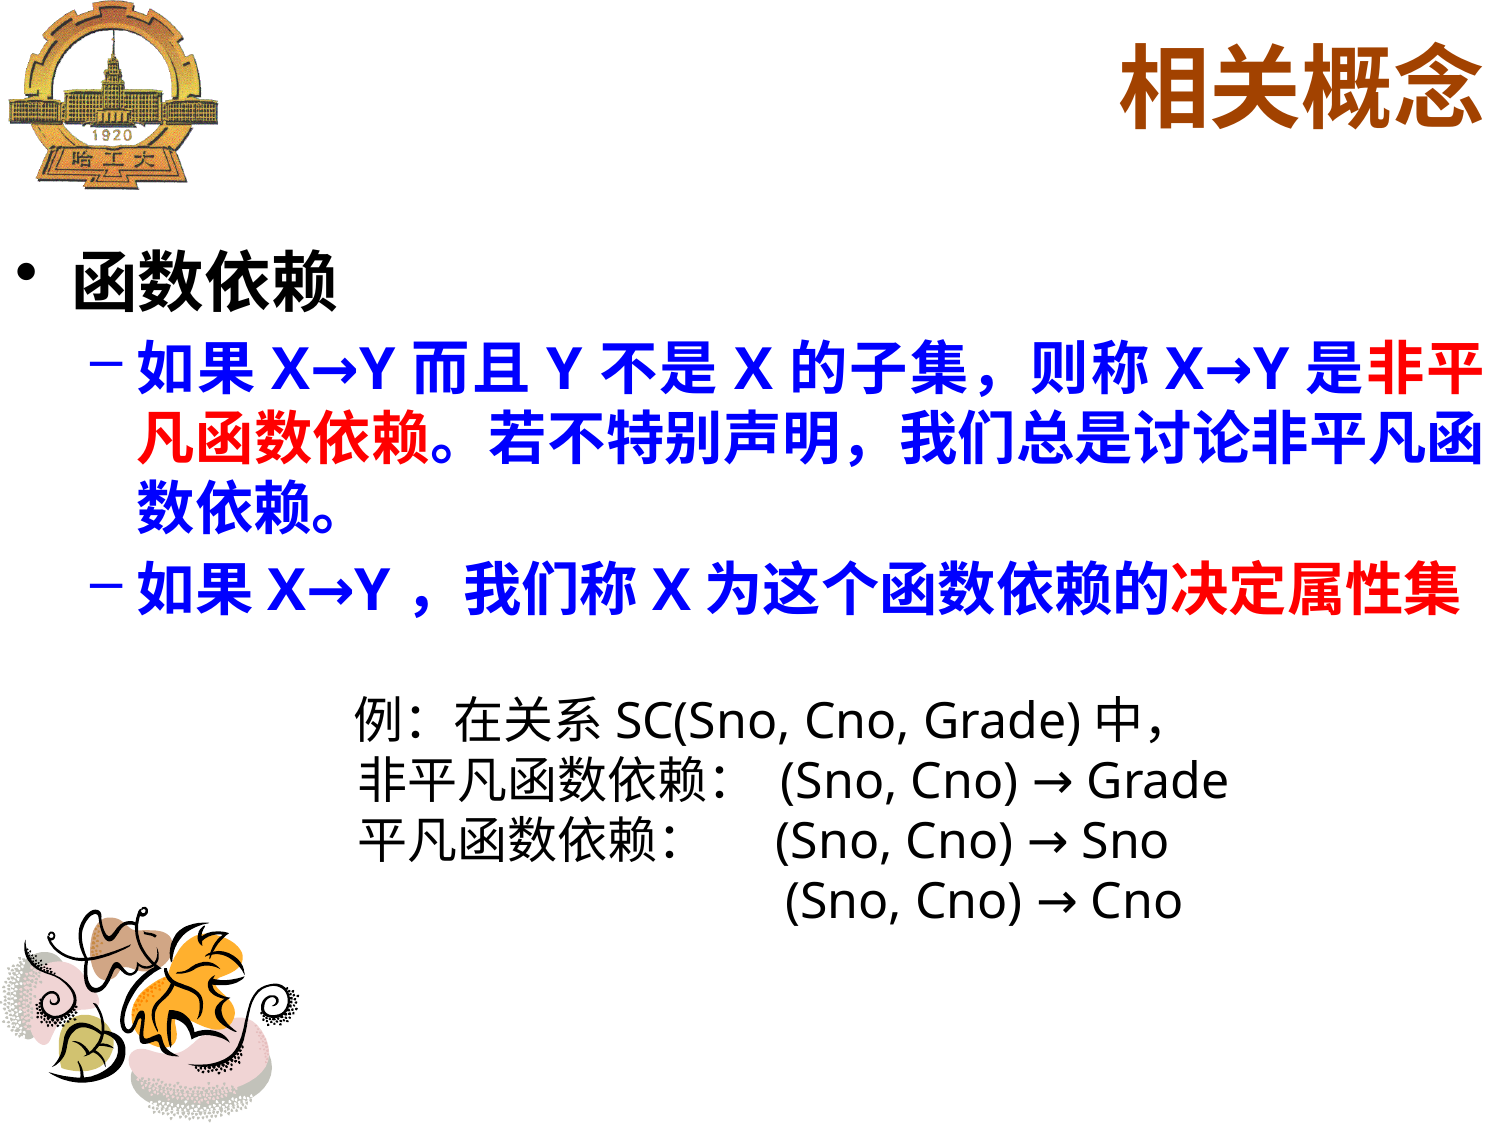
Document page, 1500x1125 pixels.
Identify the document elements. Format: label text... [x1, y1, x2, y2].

text_box 相关概念 [218, 0, 1500, 173]
picture [0, 0, 219, 196]
subtitle 函数依赖 如果X→Y而且Y不是X的子集，则称X→Y是非平凡函数依赖。若不特别声明，我们总是讨论非平凡函数依赖。 如果X→Y，我们称X为这个函数依赖的决定属性集 [0, 231, 1500, 975]
text_box 例：在关系SC(Sno, Cno, Grade)中， 非平凡函数依赖： (Sno, Cno) → Grade 平凡函数依赖： (Sno, Cno) → Sno (Sno, Cno) → Cno [263, 680, 1329, 961]
